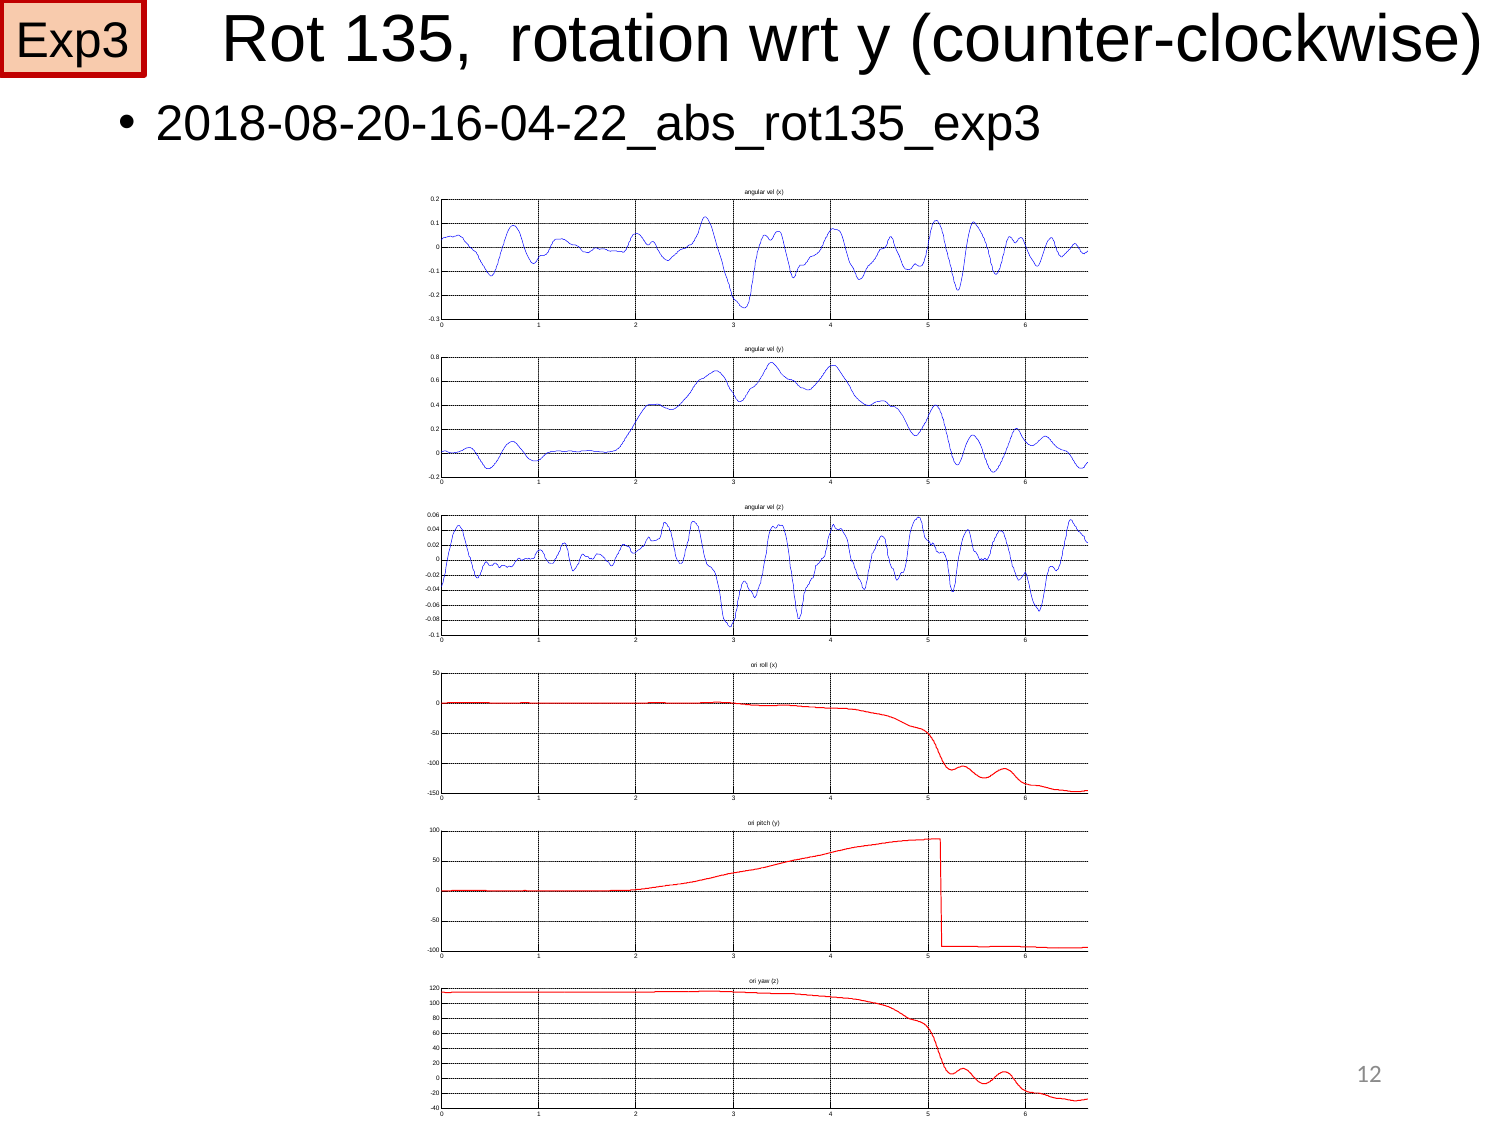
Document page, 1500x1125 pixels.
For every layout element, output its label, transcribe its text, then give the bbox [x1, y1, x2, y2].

picture [333, 977, 1167, 1125]
list 2018-08-20-16-04-22_abs_rot135_exp3 [103, 89, 1397, 197]
picture [333, 346, 1167, 494]
title Rot 135, rotation wrt y (counter-clockwise) [206, 0, 1500, 79]
text_box Exp3 [0, 0, 145, 75]
picture [333, 503, 1167, 652]
slide_number 12 [1167, 1042, 1397, 1103]
picture [333, 188, 1167, 336]
picture [333, 819, 1167, 968]
picture [333, 661, 1167, 810]
